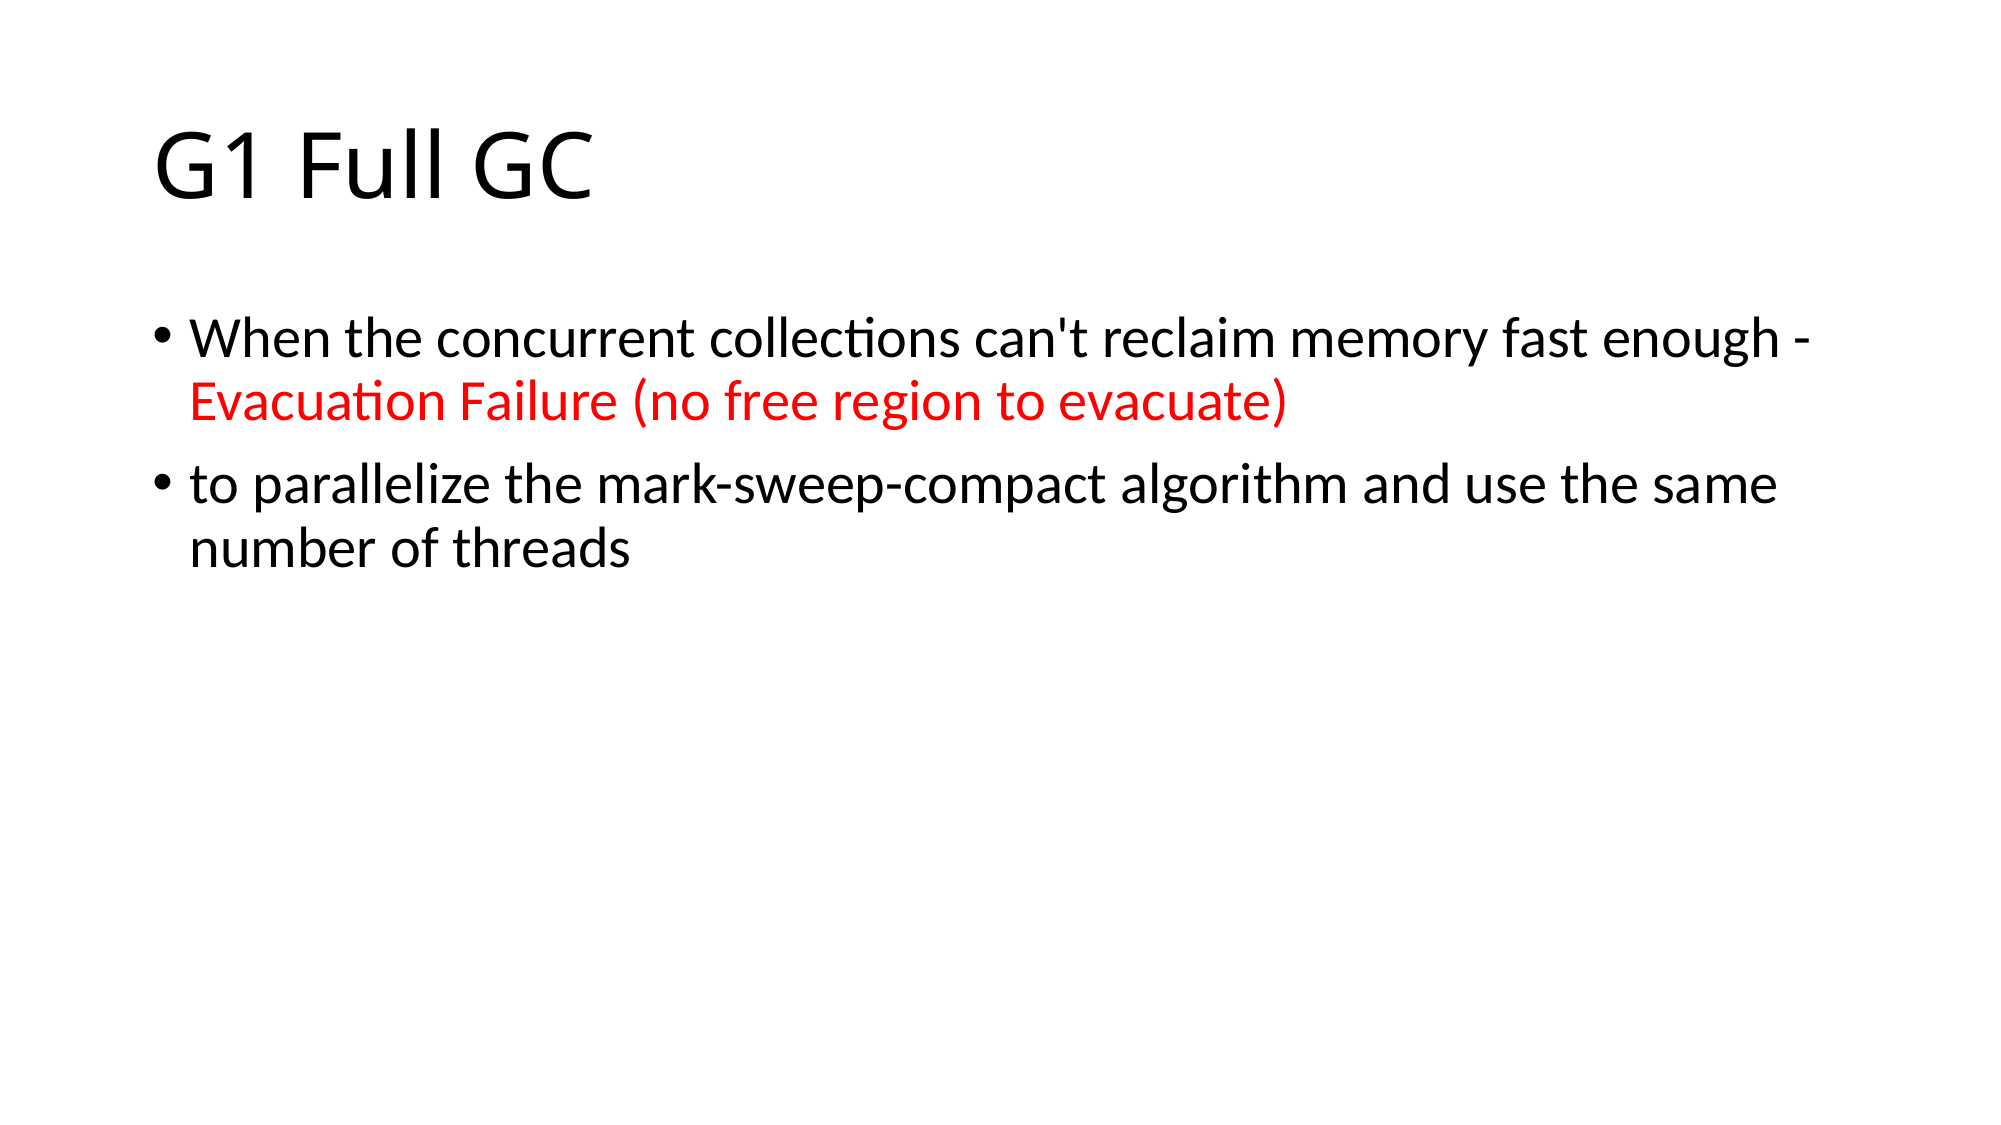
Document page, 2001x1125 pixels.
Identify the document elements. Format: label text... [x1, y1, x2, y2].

list When the concurrent collections can't reclaim memory fast enough - Evacuation Failure (no free region to evacuate) to parallelize the mark-sweep-compact algorithm and use the same number of threads [137, 299, 1863, 1014]
title G1 Full GC [137, 59, 1863, 278]
